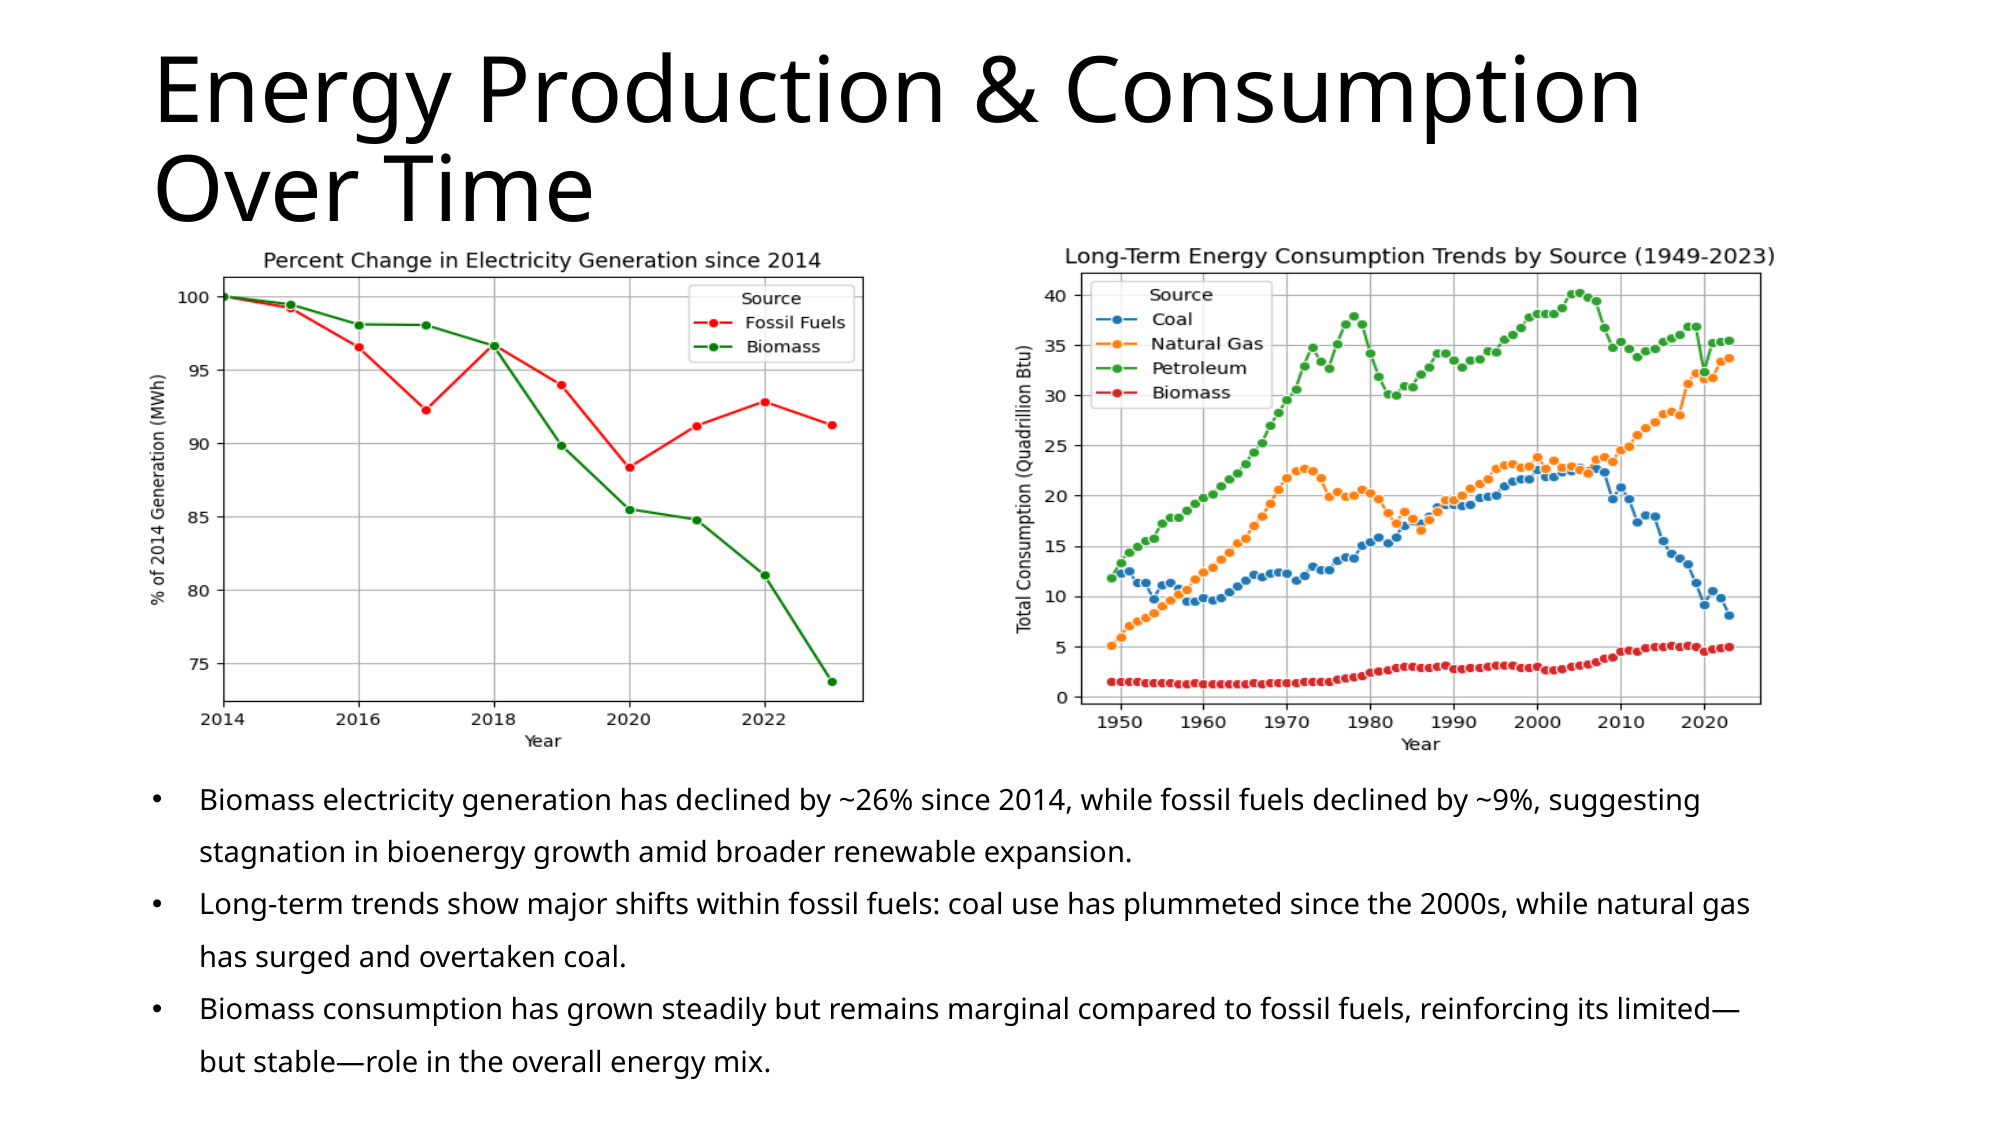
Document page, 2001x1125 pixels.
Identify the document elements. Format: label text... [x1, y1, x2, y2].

picture [999, 238, 1789, 757]
title Energy Production & Consumption Over Time [137, 59, 1863, 224]
text_box Biomass electricity generation has declined by ~26% since 2014, while fossil fuels declined by ~9%, suggesting stagnation in bioenergy growth amid broader renewable expansion. Long-term trends show major shifts within fossil fuels: coal use has plummeted since the 2000s, while natural gas has surged and overtaken coal. Biomass consumption has grown steadily but remains marginal compared to fossil fuels, reinforcing its limited—but stable—role in the overall energy mix. [137, 755, 1789, 1086]
picture [136, 238, 874, 757]
